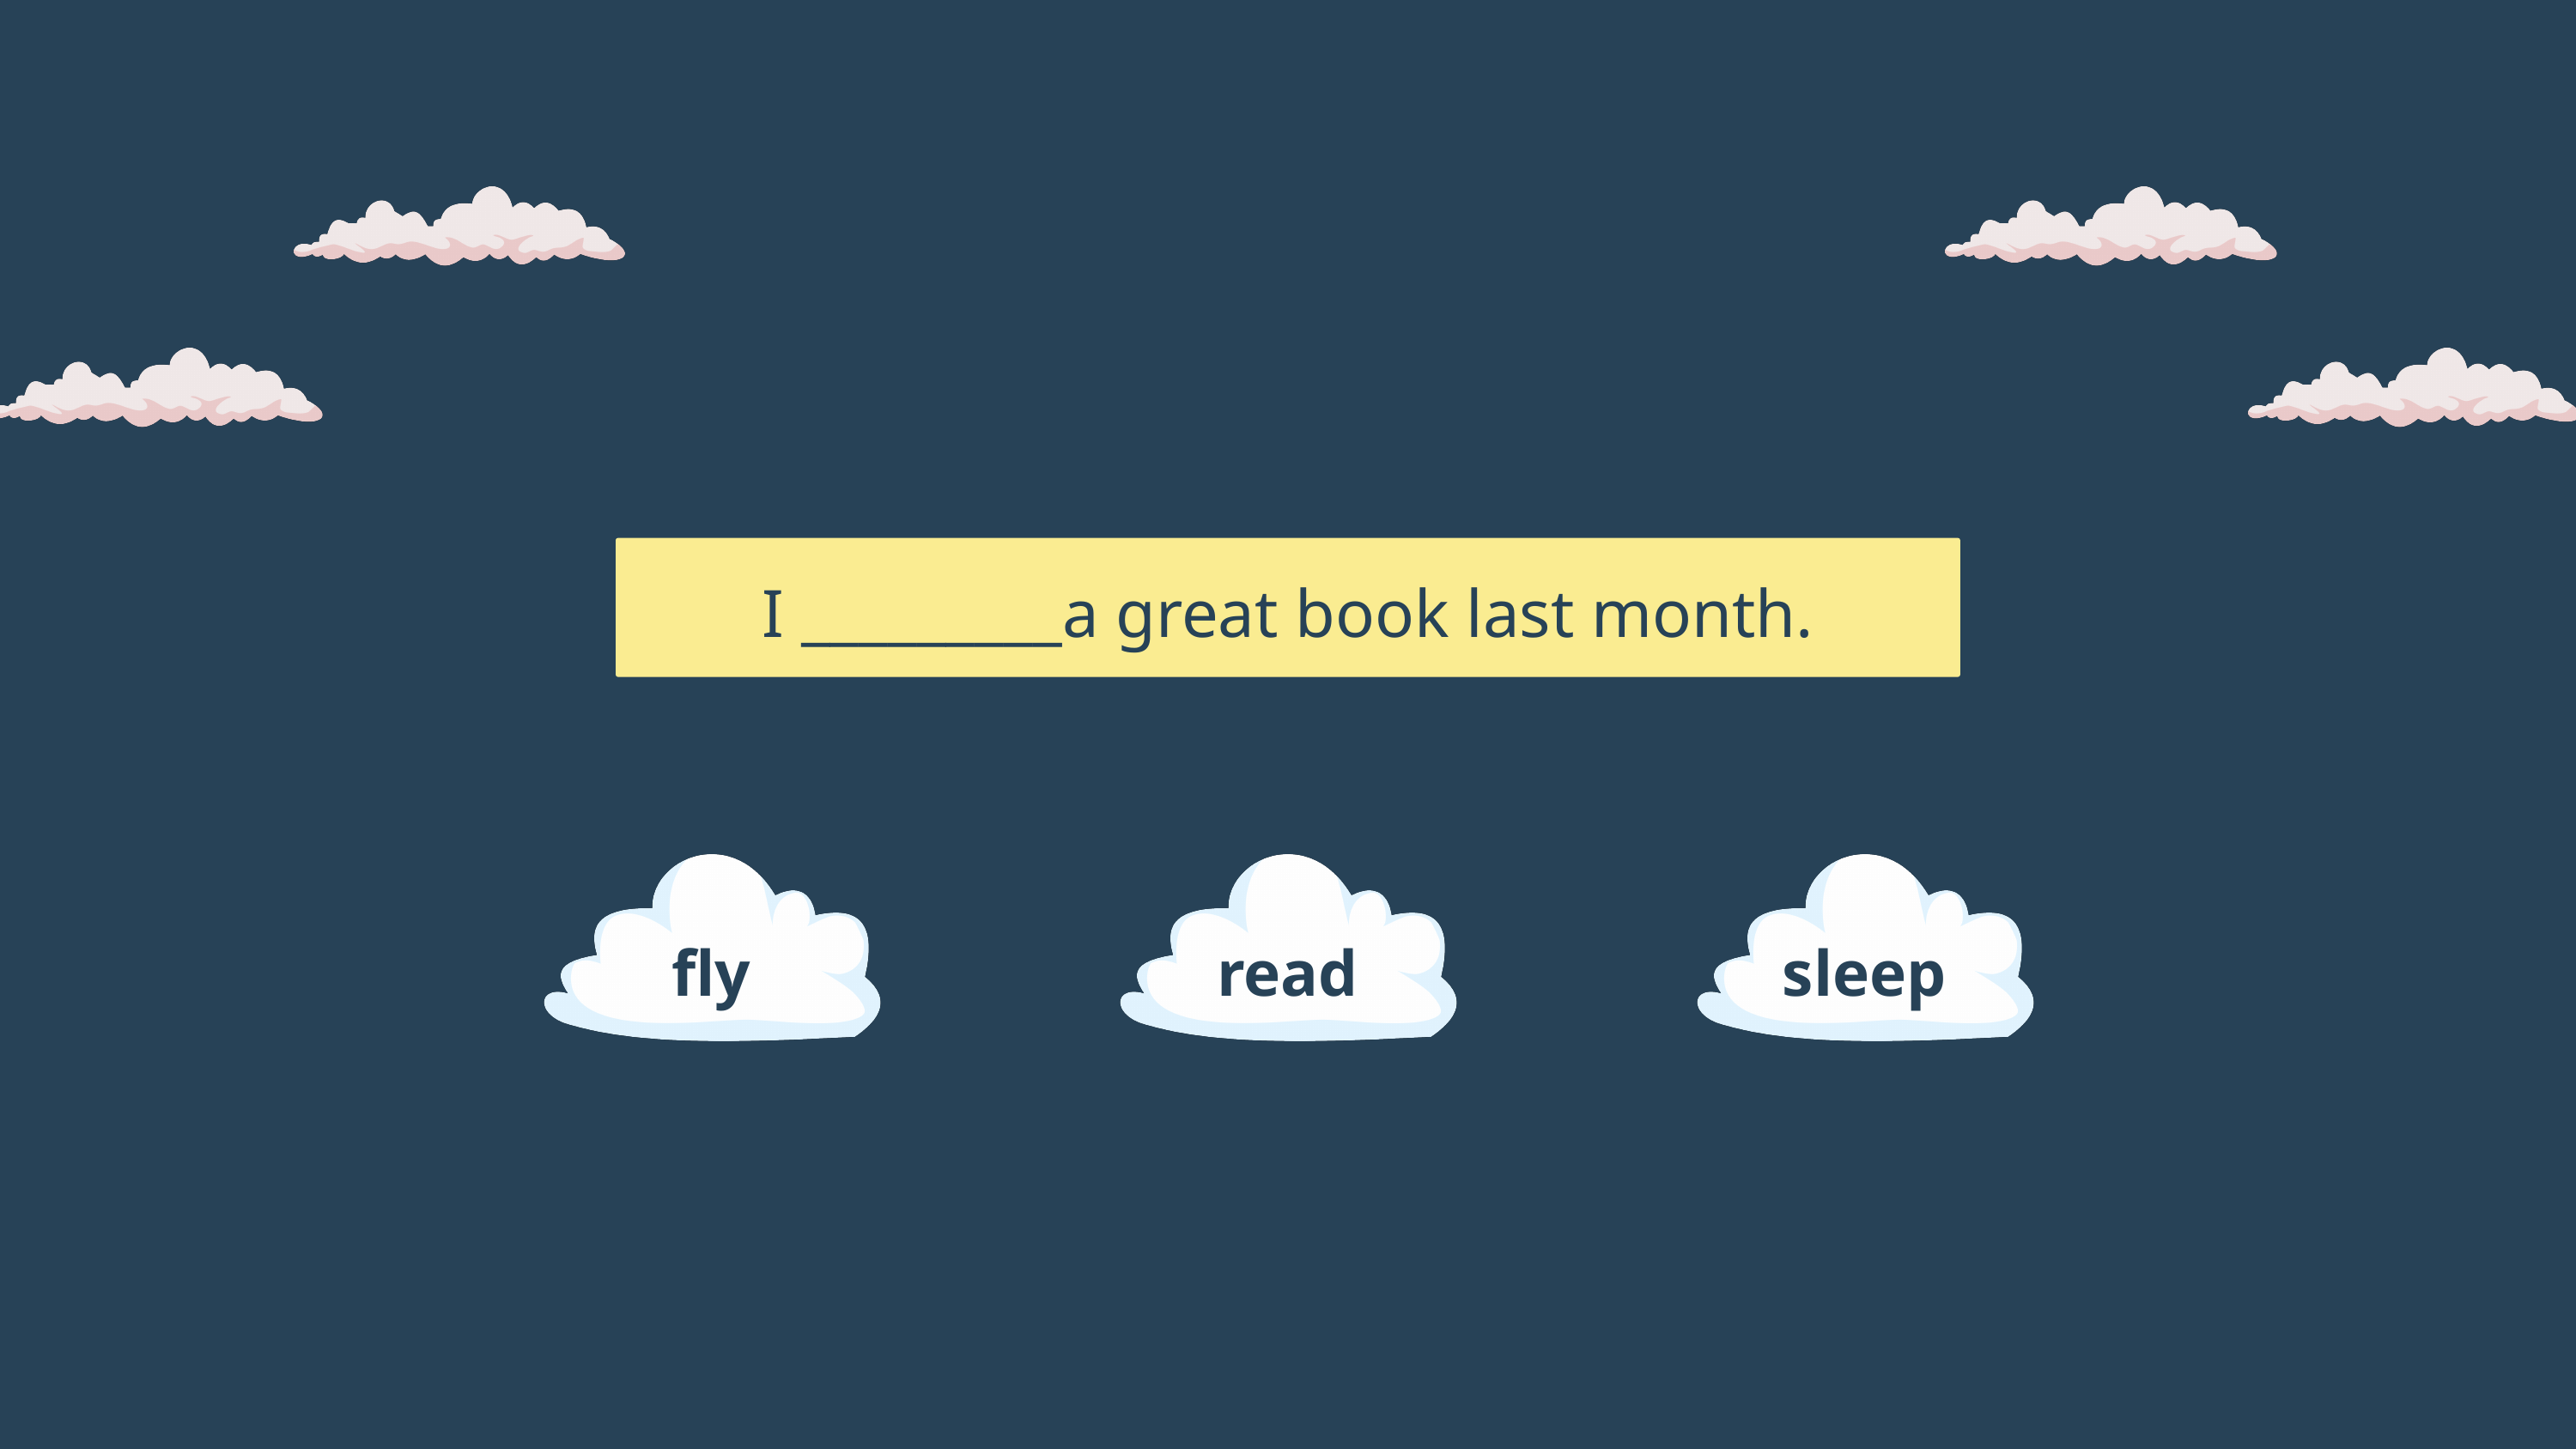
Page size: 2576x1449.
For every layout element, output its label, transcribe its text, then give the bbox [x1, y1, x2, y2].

text_box [2240, 334, 2576, 431]
text_box [1110, 822, 1465, 1047]
text_box [1937, 173, 2290, 270]
text_box [534, 822, 889, 1047]
text_box sleep [1761, 921, 1968, 1009]
text_box [286, 173, 638, 270]
text_box fly [608, 921, 815, 1009]
text_box read [1184, 921, 1392, 1009]
text_box [0, 334, 336, 431]
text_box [615, 537, 1961, 677]
text_box [1687, 822, 2042, 1047]
